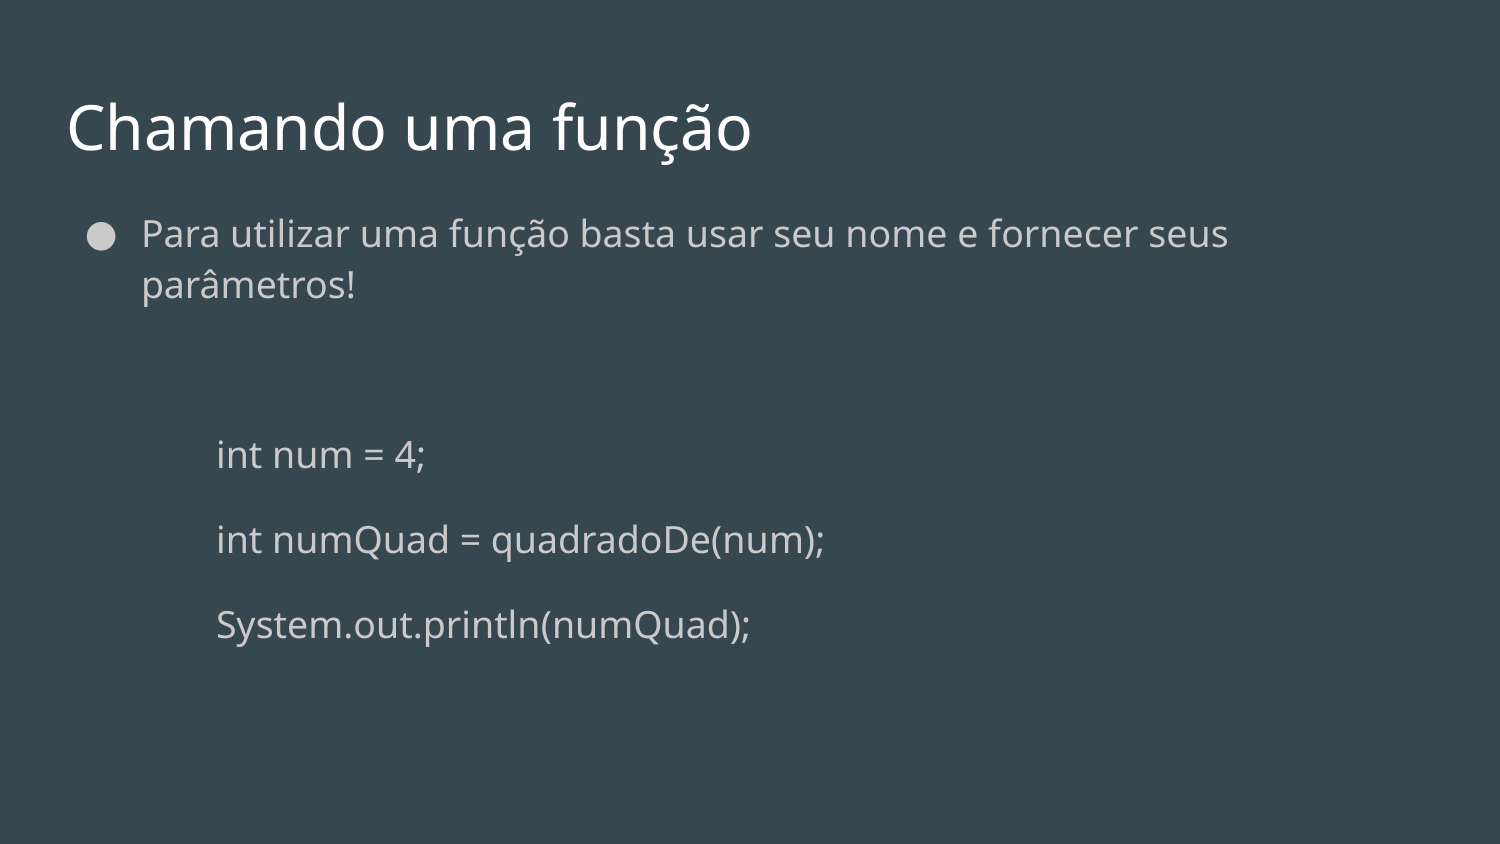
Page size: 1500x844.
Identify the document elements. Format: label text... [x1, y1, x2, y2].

title Chamando uma função [51, 72, 1449, 167]
list Para utilizar uma função basta usar seu nome e fornecer seus parâmetros! int num = 4; int numQuad = quadradoDe(num); System.out.println(numQuad); [51, 187, 1449, 749]
